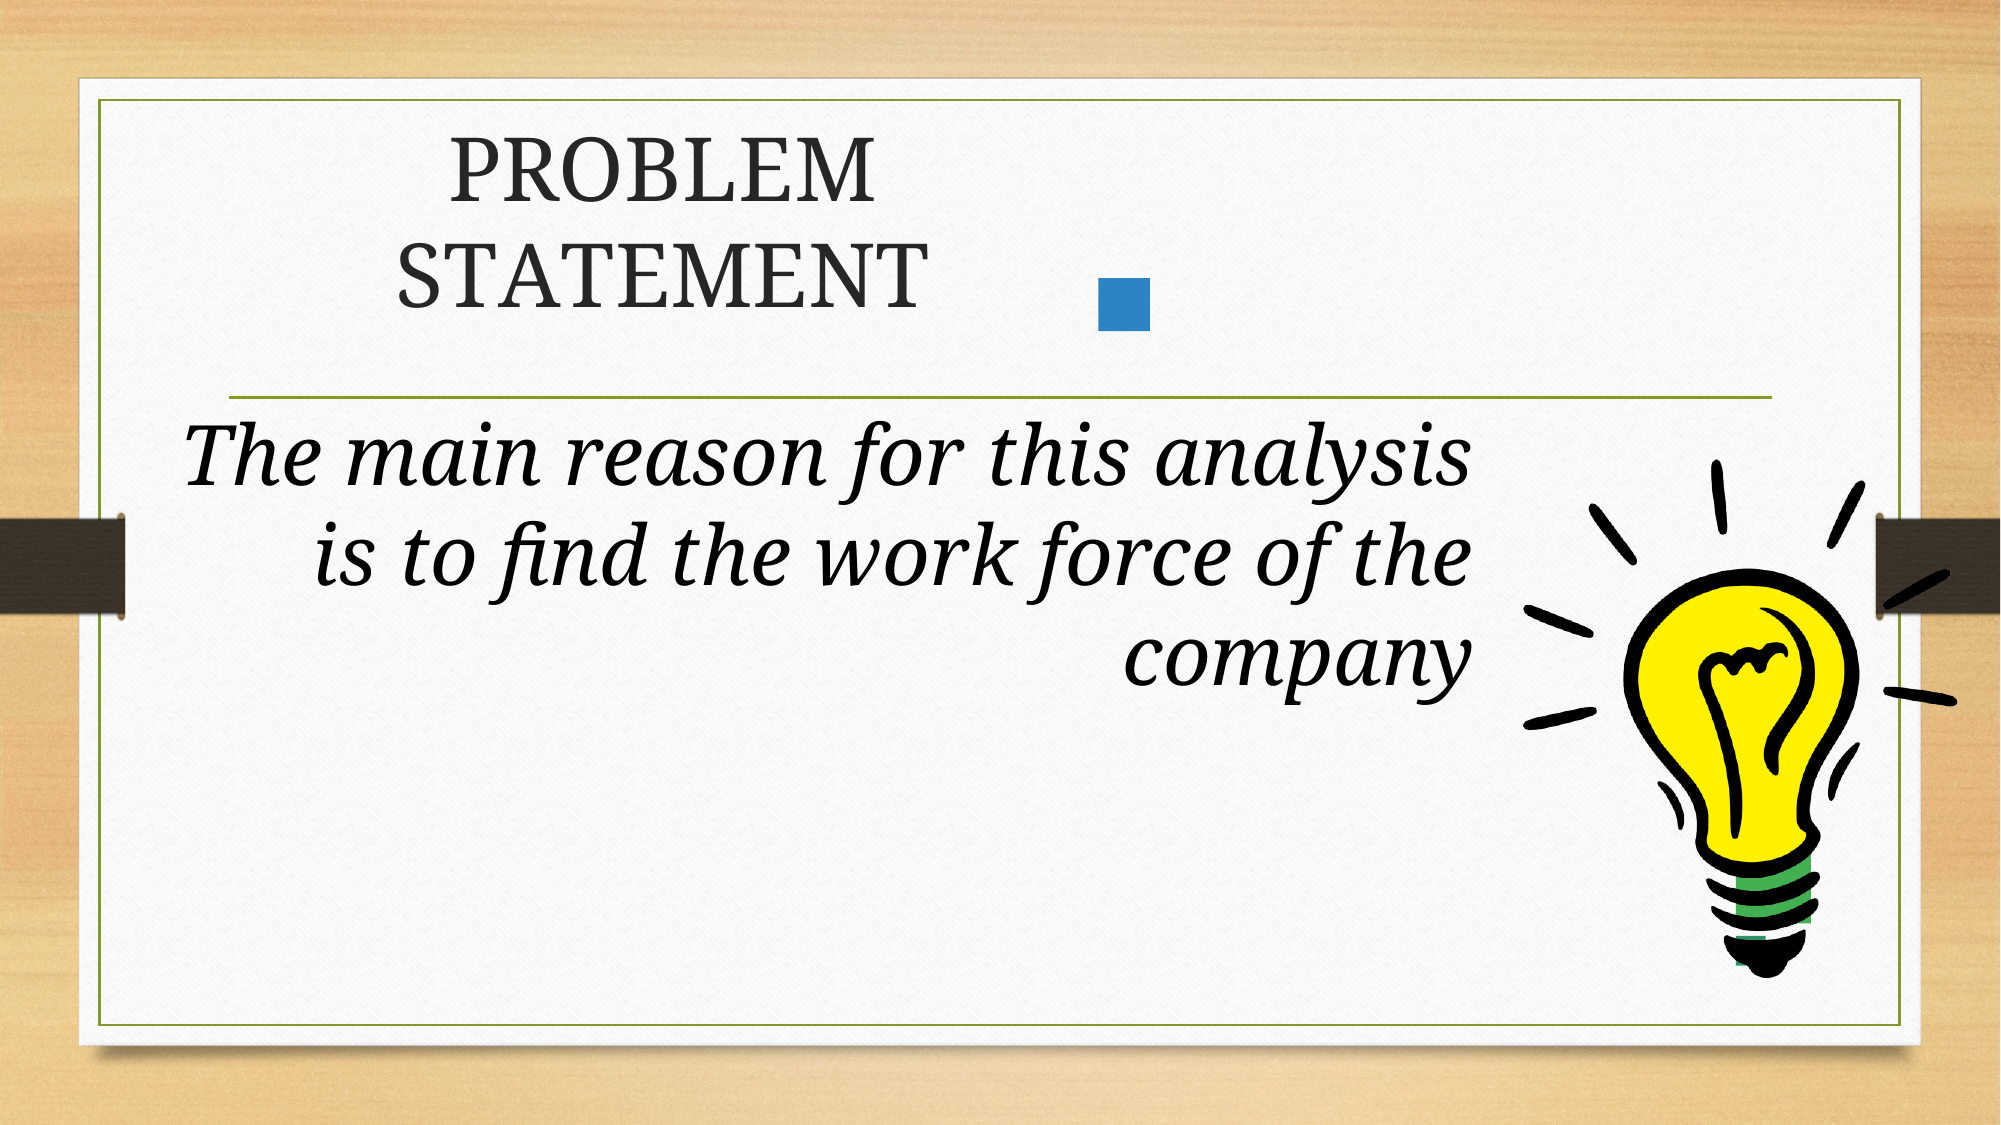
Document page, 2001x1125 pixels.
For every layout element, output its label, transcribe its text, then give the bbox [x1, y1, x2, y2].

title PROBLEM STATEMENT [199, 110, 1125, 224]
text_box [1512, 449, 1966, 985]
picture [0, 0, 2001, 1125]
slide_number The main reason for this analysis is to find the work force of the company [125, 224, 1475, 879]
